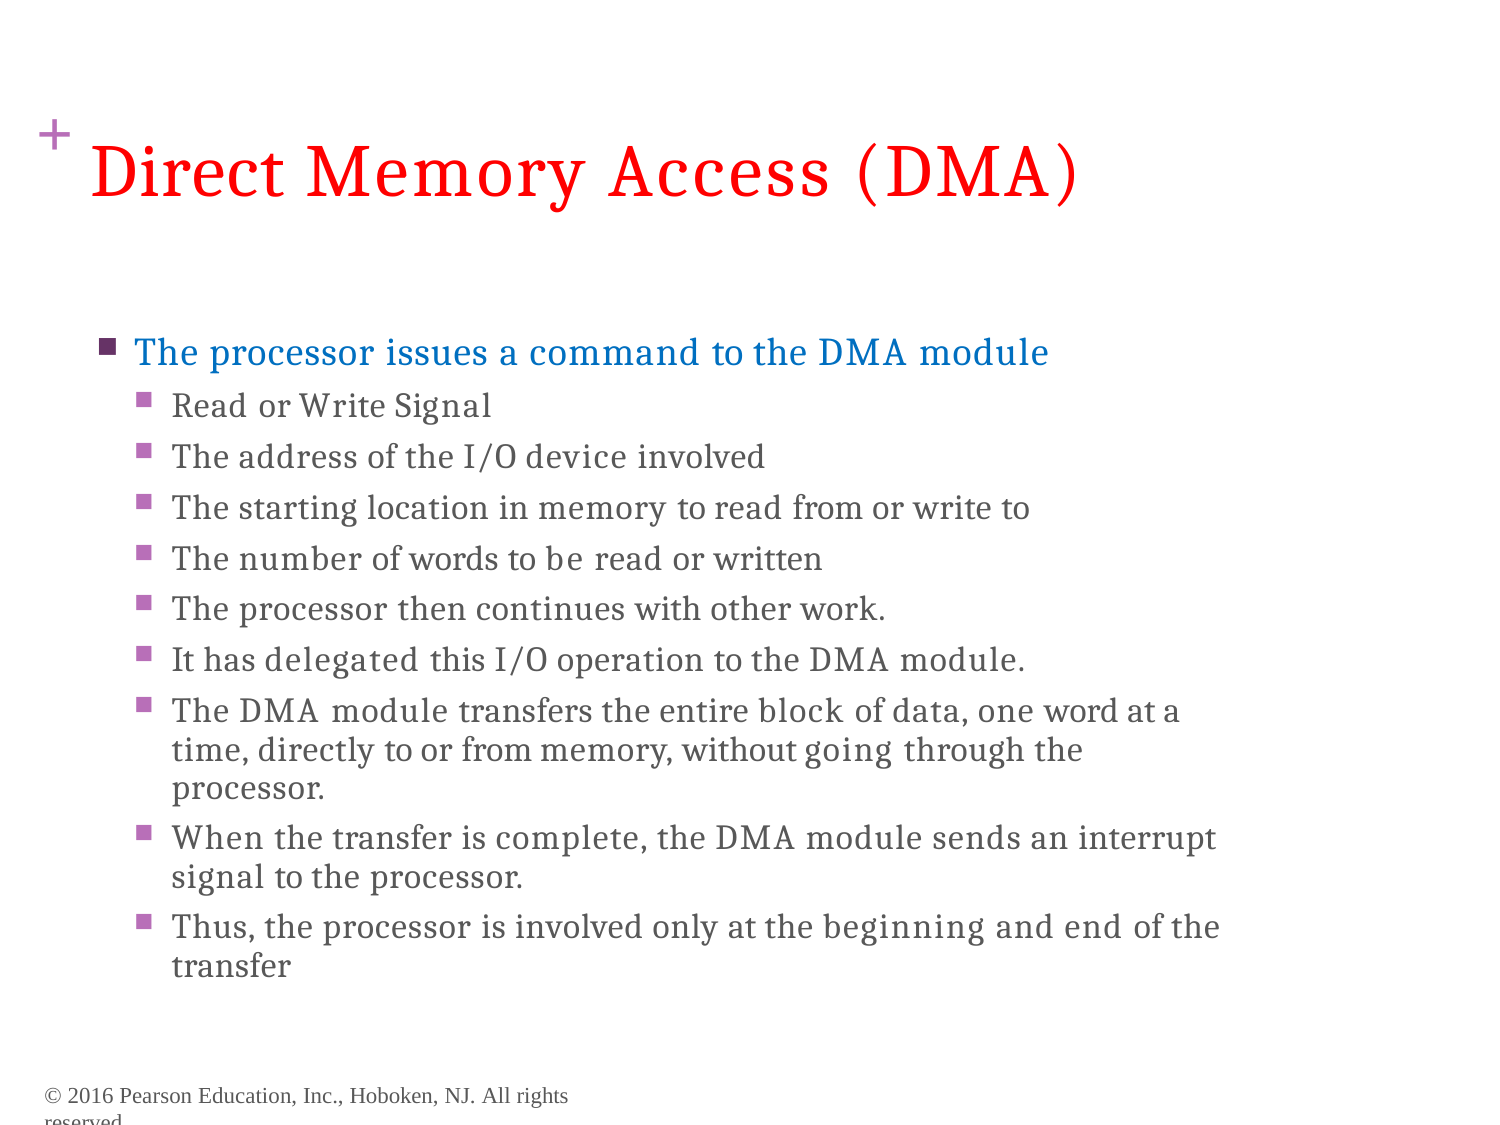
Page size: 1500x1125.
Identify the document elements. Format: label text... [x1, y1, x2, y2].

text_box The processor issues a command to the DMA module Read or Write Signal The address of the I/O device involved The starting location in memory to read from or write to The number of words to be read or written The processor then continues with other work. It has delegated this I/O operation to the DMA module. The DMA module transfers the entire block of data, one word at a time, directly to or from memory, without going through the processor. When the transfer is complete, the DMA module sends an interrupt signal to the processor. Thus, the processor is involved only at the beginning and end of the transfer [94, 314, 1271, 985]
title + Direct Memory Access (DMA) [30, 82, 1131, 273]
footer © 2016 Pearson Education, Inc., Hoboken, NJ. All rights reserved. [42, 1080, 659, 1125]
